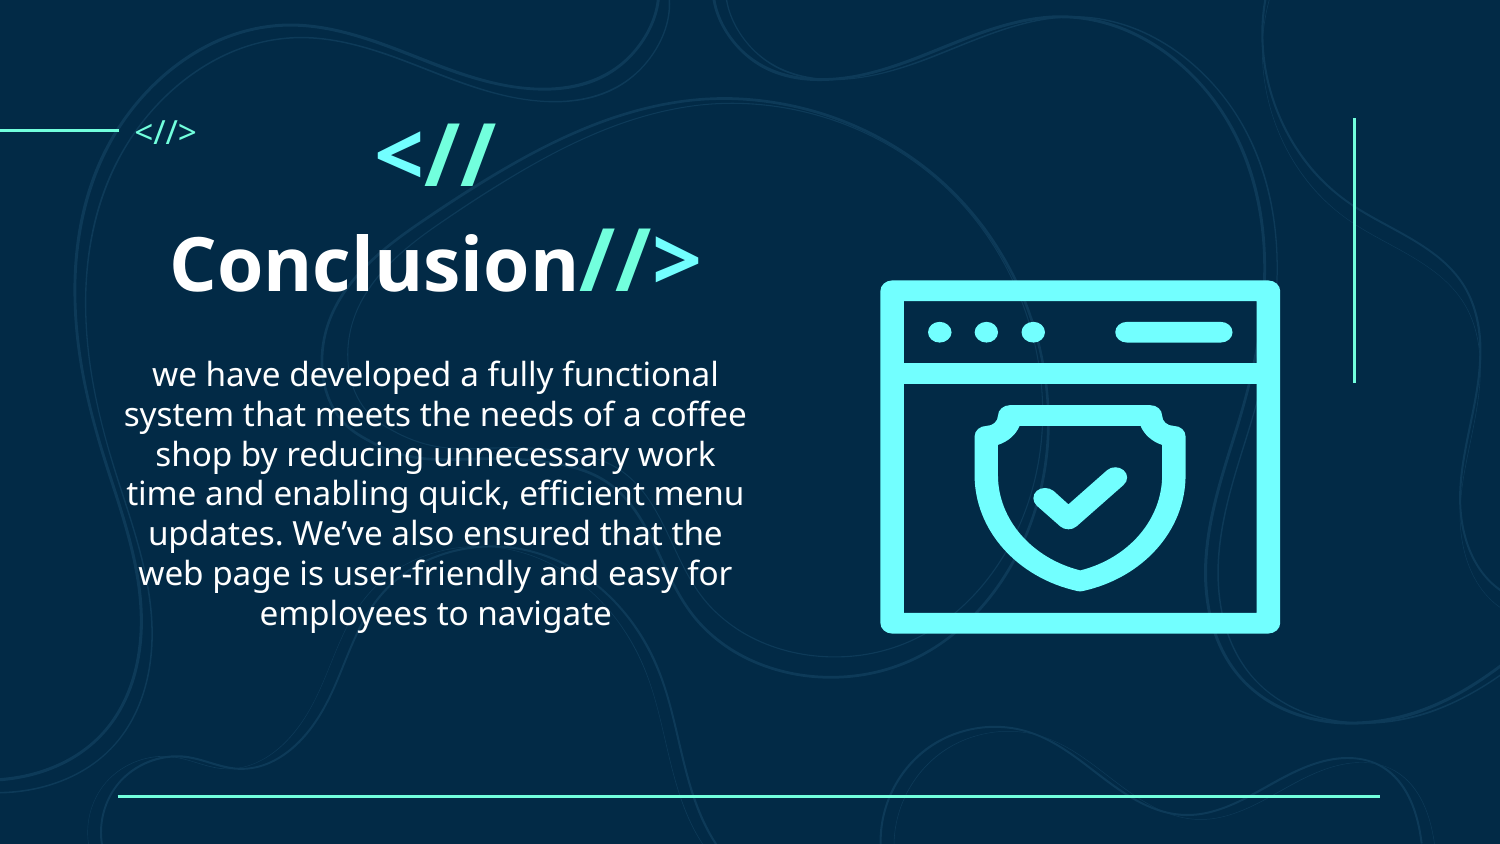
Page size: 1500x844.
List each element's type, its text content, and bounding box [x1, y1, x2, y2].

title <//Conclusion//> [107, 189, 765, 324]
subtitle <//> [119, 103, 803, 159]
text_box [880, 280, 1281, 634]
subtitle we have developed a fully functional system that meets the needs of a coffee shop by reducing unnecessary work time and enabling quick, efficient menu updates. We’ve also ensured that the web page is user-friendly and easy for employees to navigate [107, 337, 765, 655]
